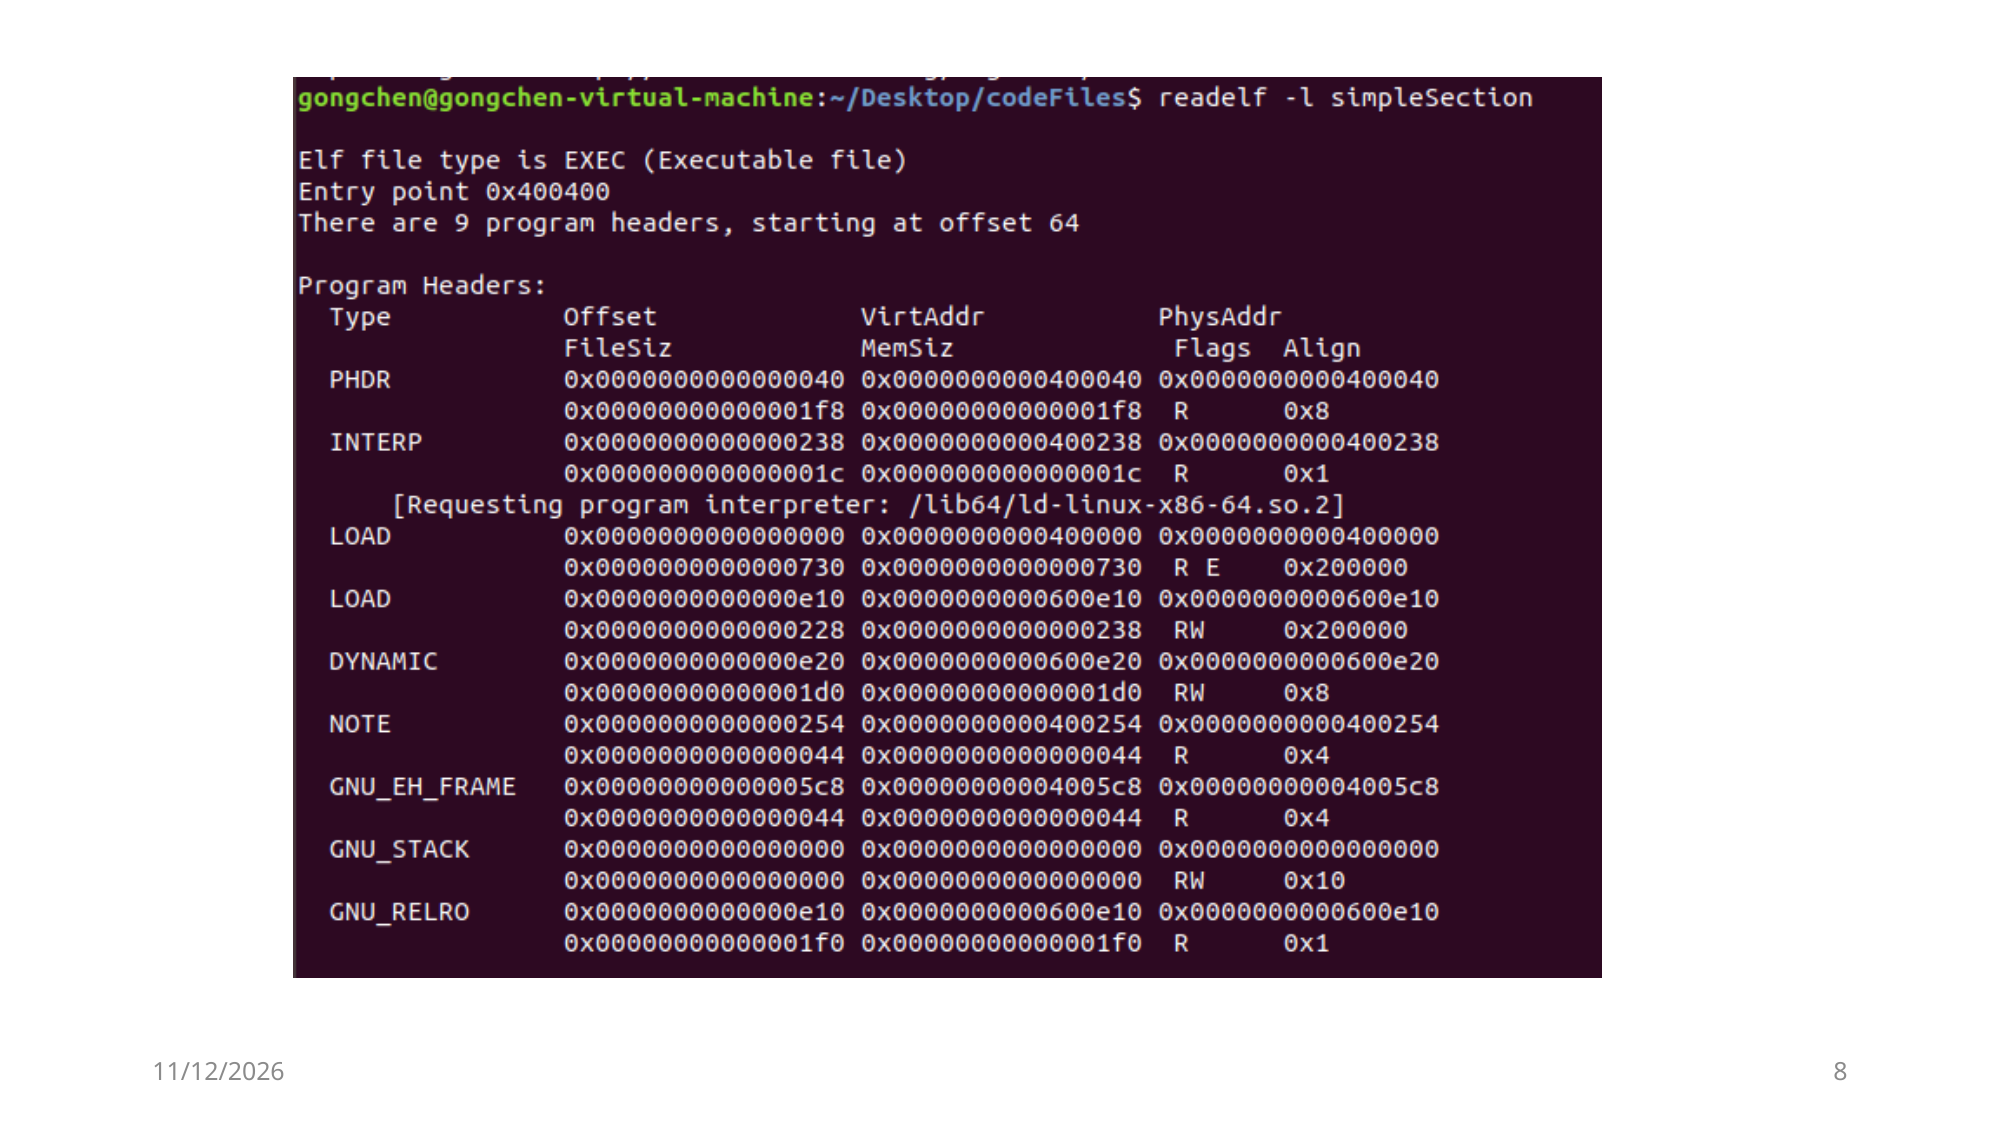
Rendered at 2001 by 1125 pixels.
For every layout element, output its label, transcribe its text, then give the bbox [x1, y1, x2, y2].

slide_number 8 [1412, 1042, 1863, 1103]
picture [293, 77, 1602, 978]
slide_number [137, 1042, 588, 1103]
